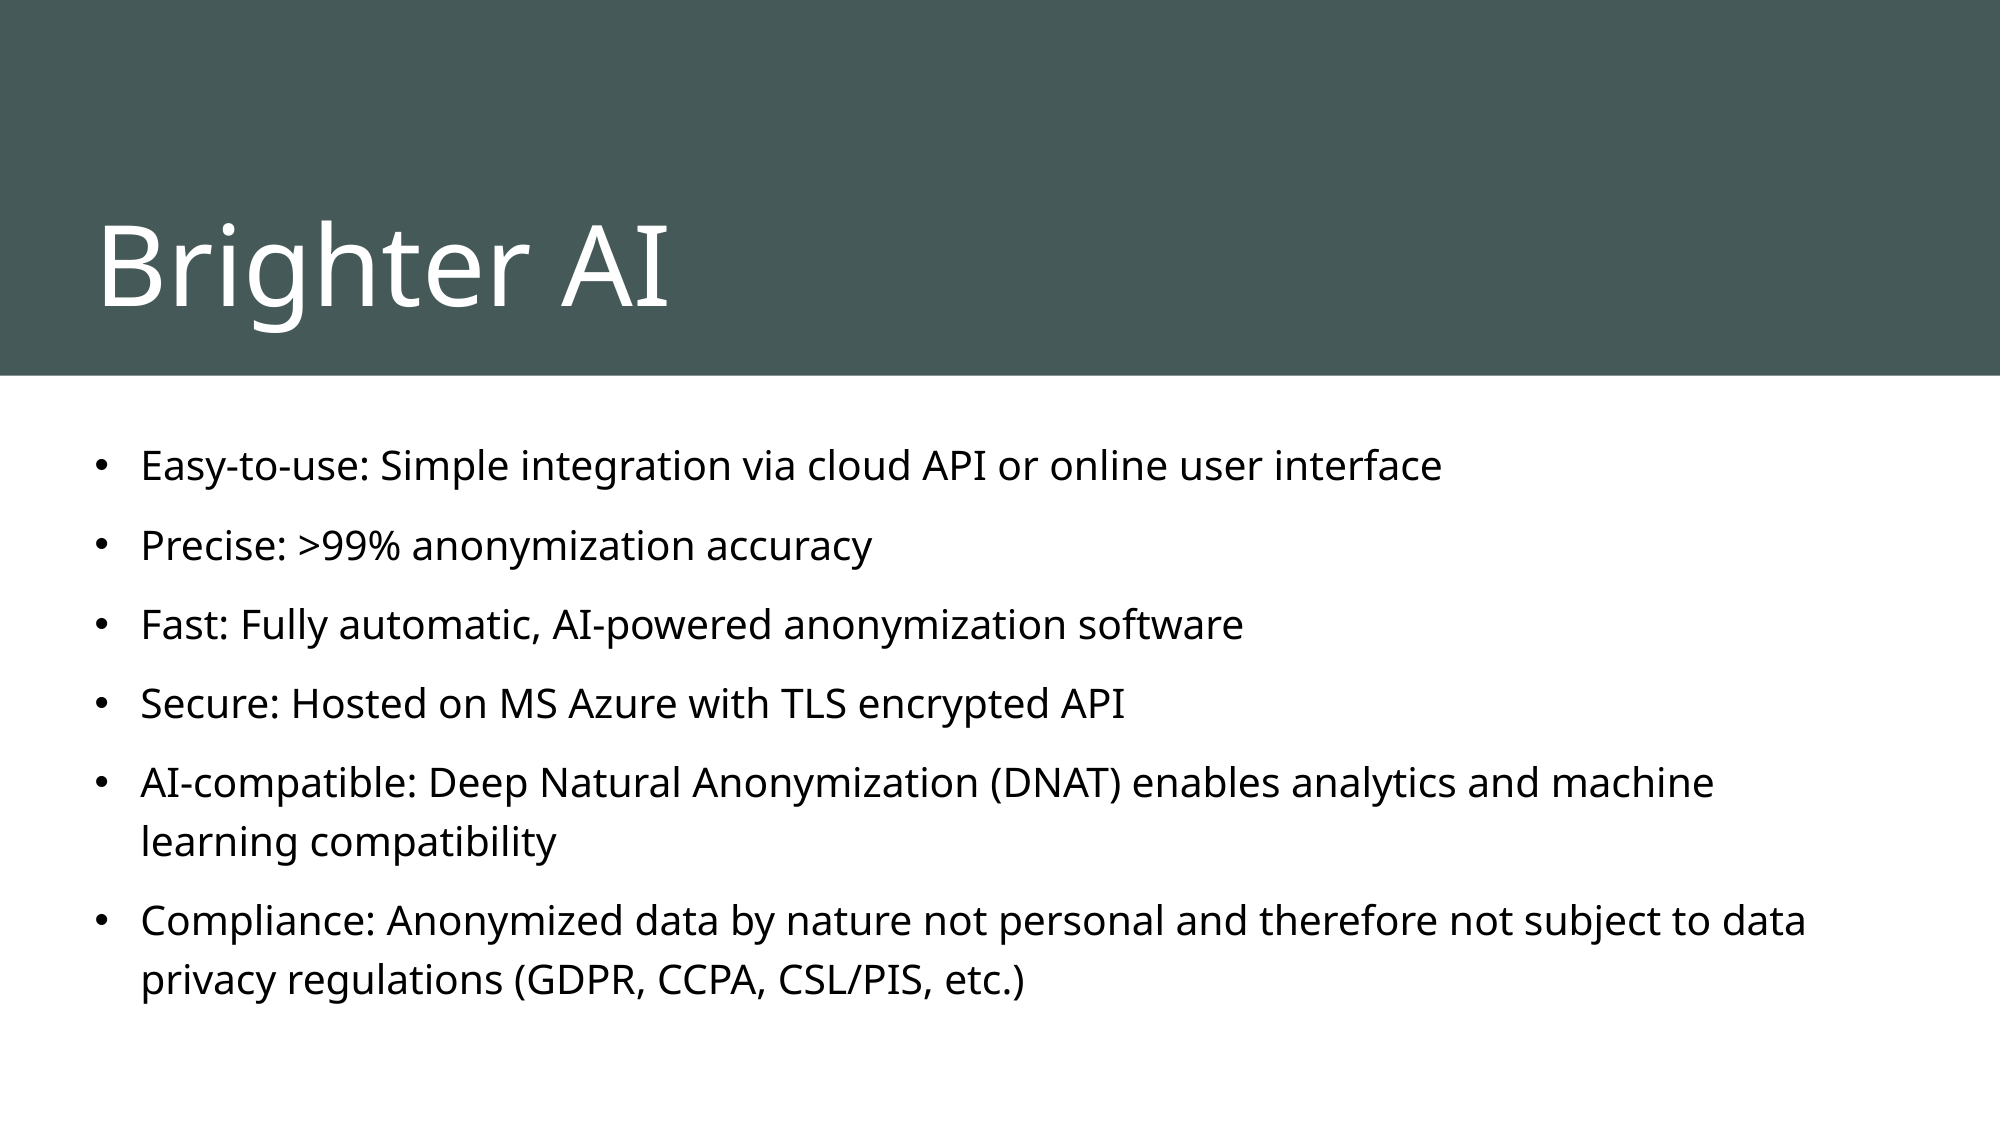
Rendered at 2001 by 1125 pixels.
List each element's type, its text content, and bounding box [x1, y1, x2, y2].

title Brighter AI [79, 59, 1863, 337]
list Easy-to-use: Simple integration via cloud API or online user interface Precise: >99% anonymization accuracy Fast: Fully automatic, AI-powered anonymization software Secure: Hosted on MS Azure with TLS encrypted API AI-compatible: Deep Natural Anonymization (DNAT) enables analytics and machine learning compatibility Compliance: Anonymized data by nature not personal and therefore not subject to data privacy regulations (GDPR, CCPA, CSL/PIS, etc.) [79, 422, 1863, 1014]
